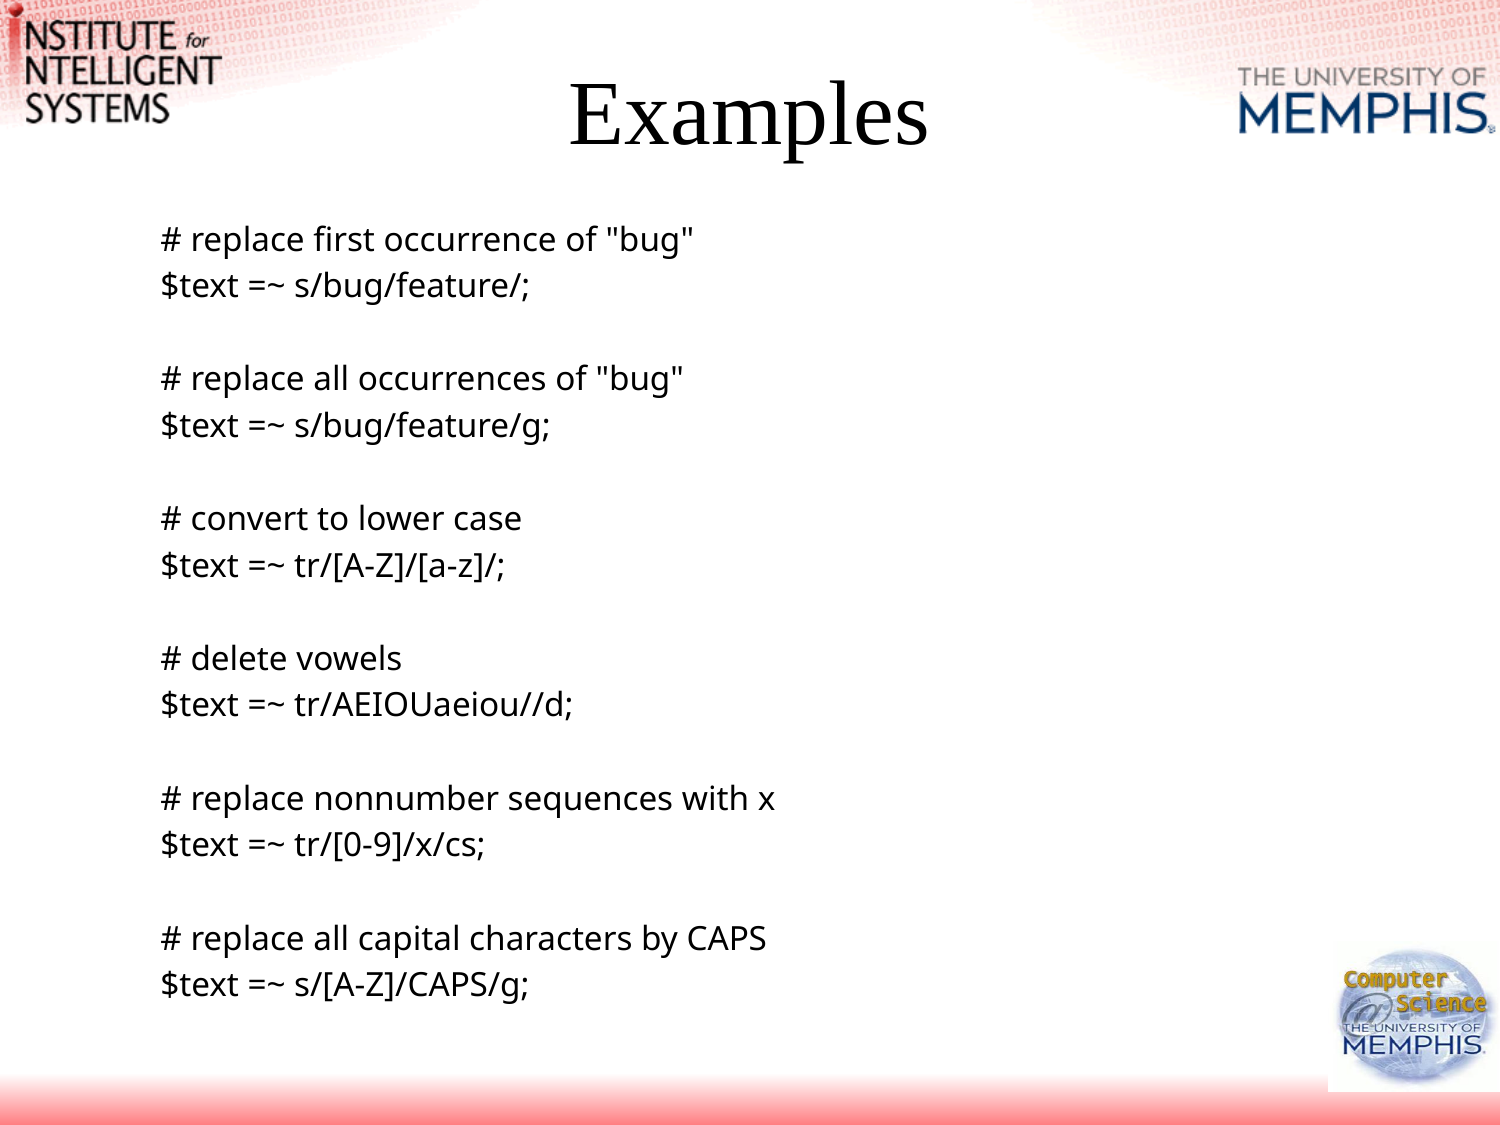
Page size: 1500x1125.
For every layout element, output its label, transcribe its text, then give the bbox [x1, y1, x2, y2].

picture [0, 0, 500, 132]
picture [1328, 941, 1500, 1092]
title Examples [75, 45, 1425, 139]
list # replace first occurrence of "bug" $text =~ s/bug/feature/; # replace all occurrences of "bug" $text =~ s/bug/feature/g; # convert to lower case $text =~ tr/[A-Z]/[a-z]/; # delete vowels $text =~ tr/AEIOUaeiou//d; # replace nonnumber sequences with x $text =~ tr/[0-9]/x/cs; # replace all capital characters by CAPS $text =~ s/[A-Z]/CAPS/g; [70, 210, 1421, 953]
picture [1012, 0, 1500, 141]
